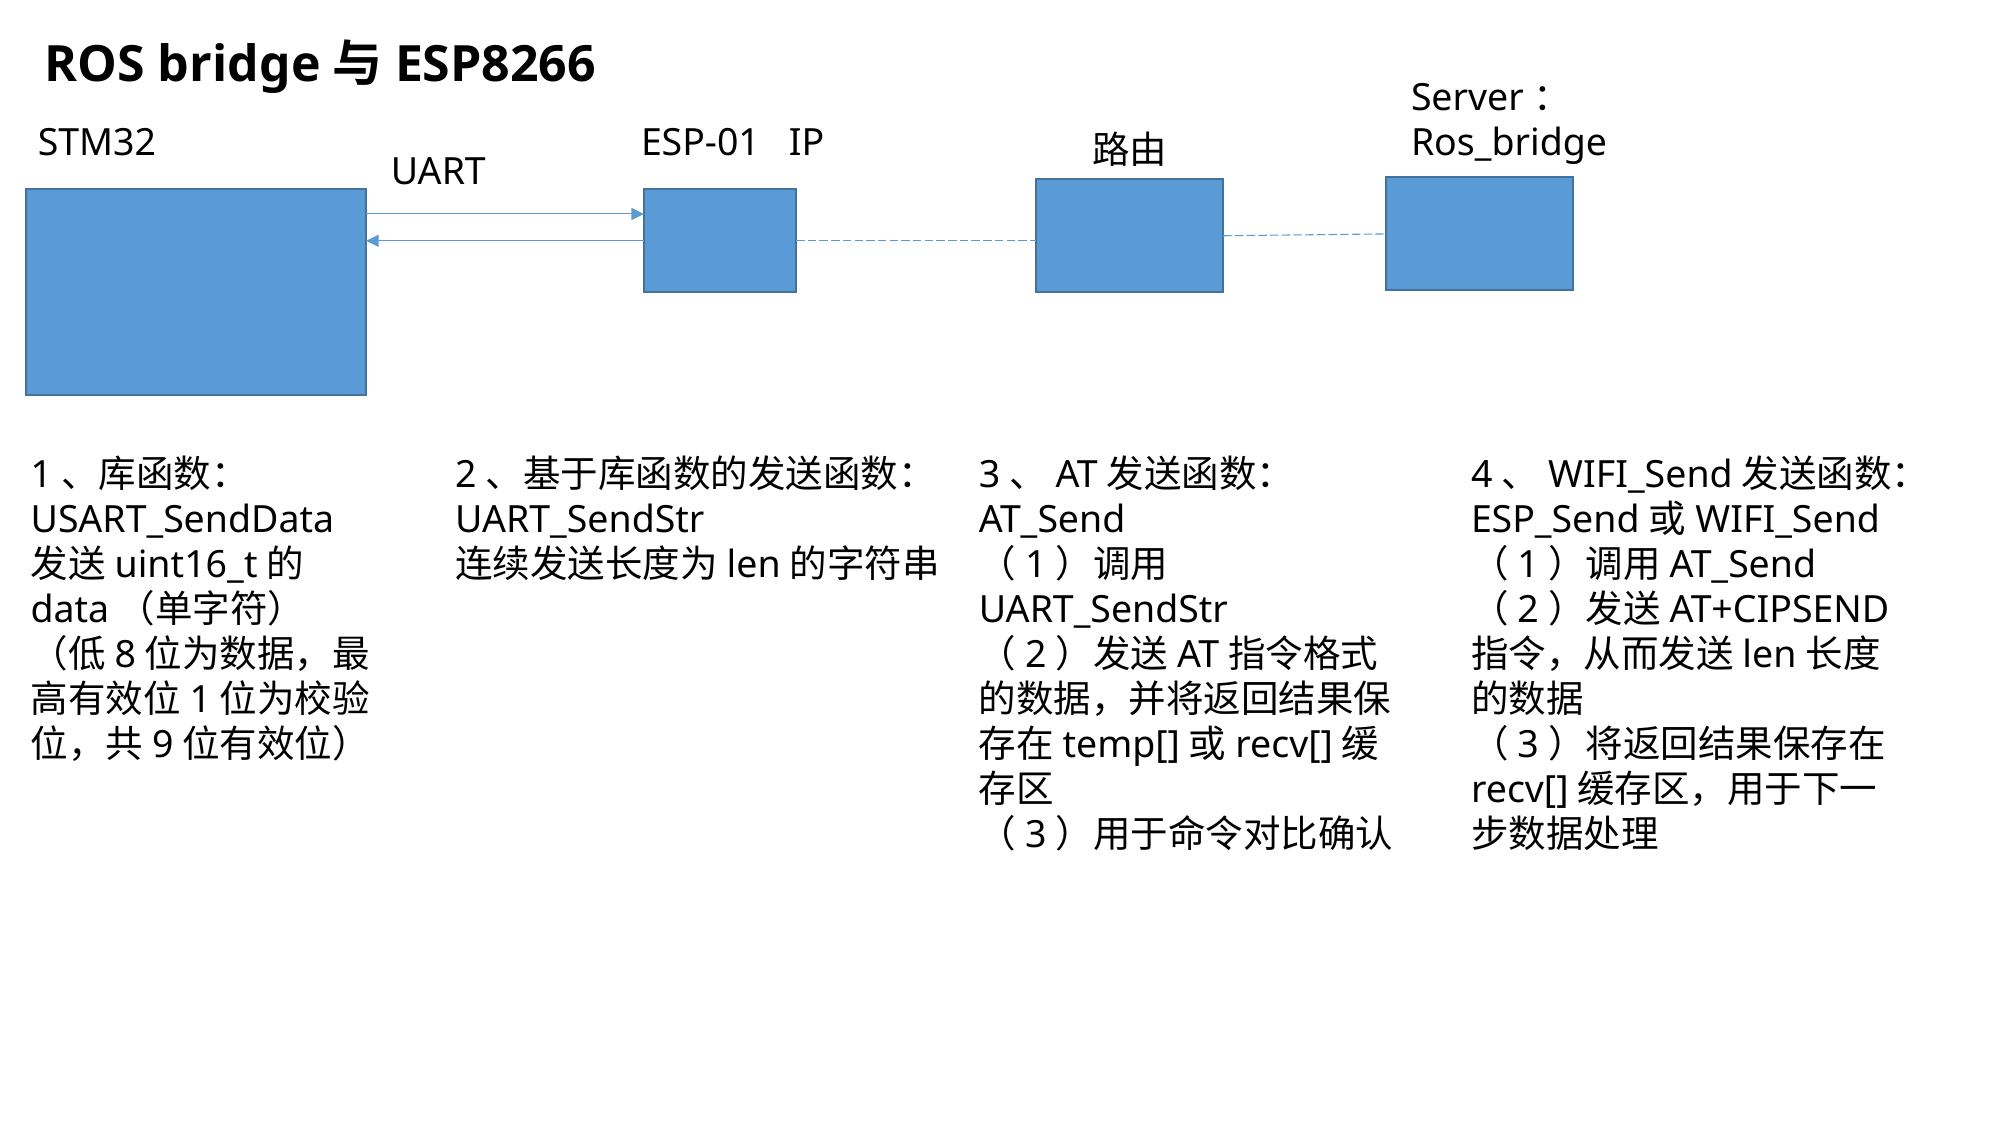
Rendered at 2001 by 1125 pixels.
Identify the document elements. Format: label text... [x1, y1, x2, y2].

text_box 4、WIFI_Send发送函数： ESP_Send或WIFI_Send （1）调用AT_Send （2）发送AT+CIPSEND指令，从而发送len长度的数据 （3）将返回结果保存在recv[]缓存区，用于下一步数据处理 [1456, 442, 1919, 862]
text_box [25, 188, 367, 396]
text_box STM32 [23, 110, 171, 171]
text_box 路由 [1077, 118, 1182, 179]
text_box ROS bridge与ESP8266 [30, 23, 797, 99]
text_box 2、基于库函数的发送函数： UART_SendStr 连续发送长度为len的字符串 [440, 442, 955, 637]
text_box ESP-01 [626, 110, 774, 171]
text_box IP [774, 110, 840, 171]
text_box Server： Ros_bridge [1396, 65, 1623, 171]
text_box 1、库函数： USART_SendData 发送uint16_t的data（单字符） （低8位为数据，最高有效位1位为校验位，共9位有效位） [15, 442, 409, 772]
text_box UART [376, 139, 501, 200]
text_box [1035, 178, 1224, 293]
text_box [643, 188, 797, 293]
text_box [1385, 176, 1574, 291]
text_box 3、AT发送函数： AT_Send （1）调用UART_SendStr （2）发送AT指令格式的数据，并将返回结果保存在temp[]或recv[]缓存区 （3）用于命令对比确认 [963, 442, 1427, 862]
